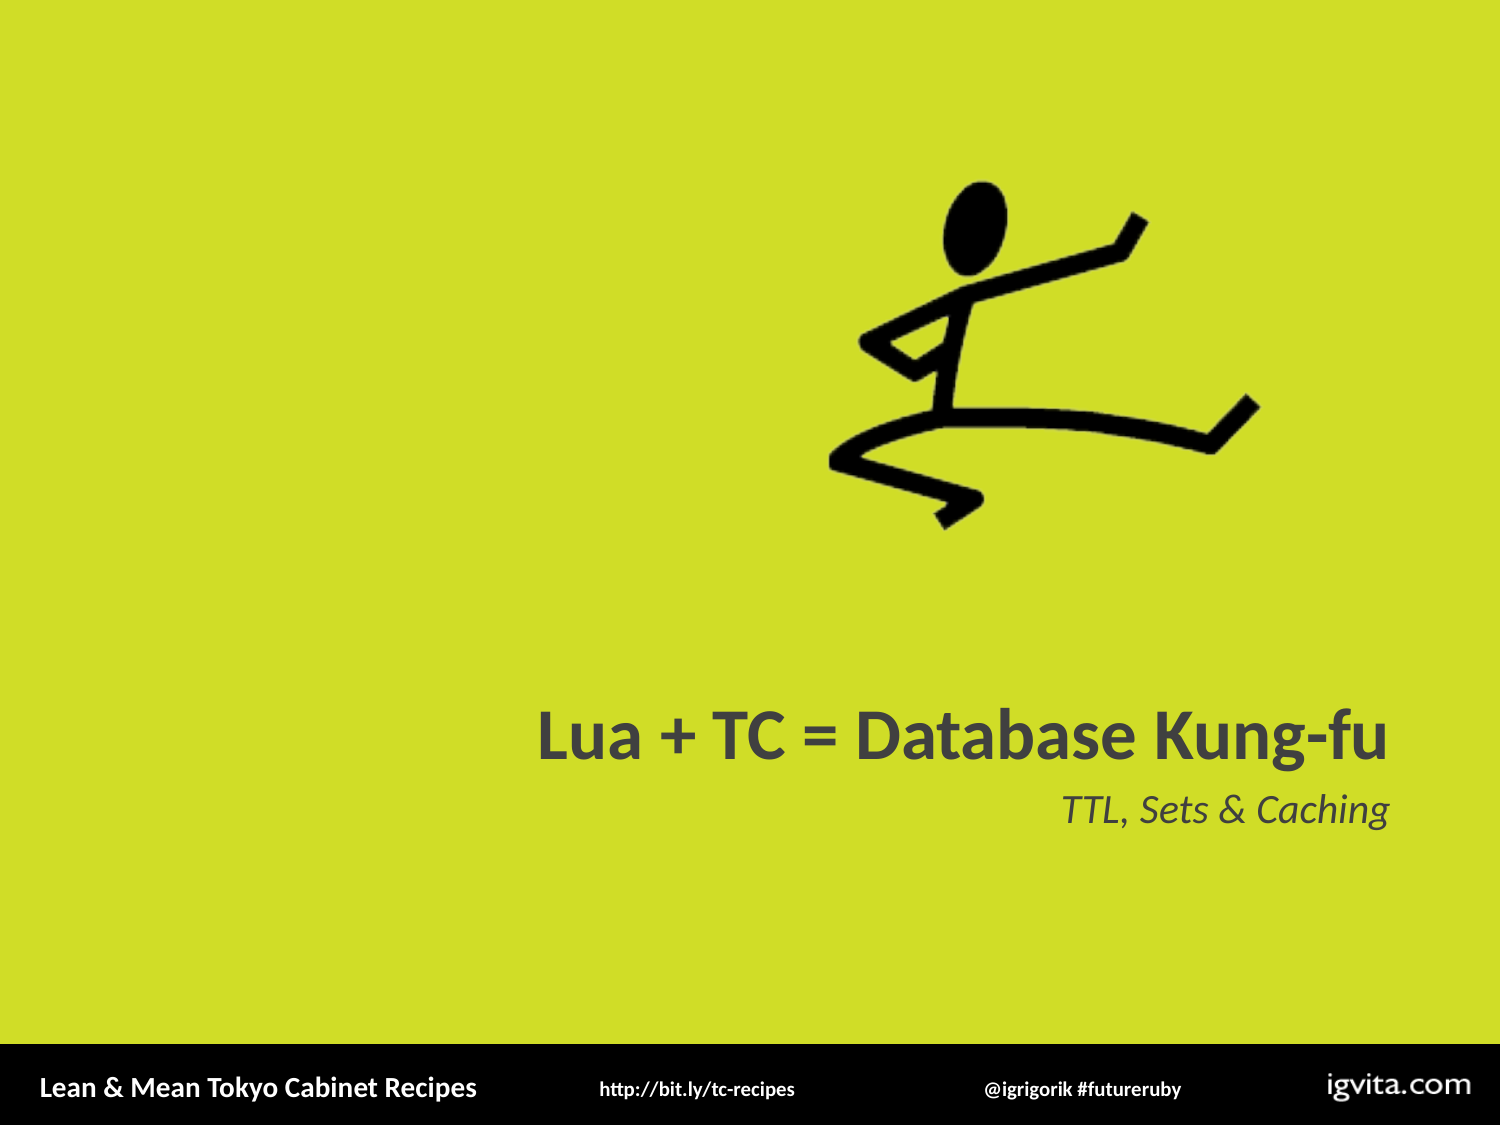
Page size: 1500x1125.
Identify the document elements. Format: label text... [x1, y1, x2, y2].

text_box Lua + TC = Database Kung-fu TTL, Sets & Caching [130, 678, 1406, 925]
picture [779, 78, 1279, 591]
picture [1323, 1070, 1475, 1105]
